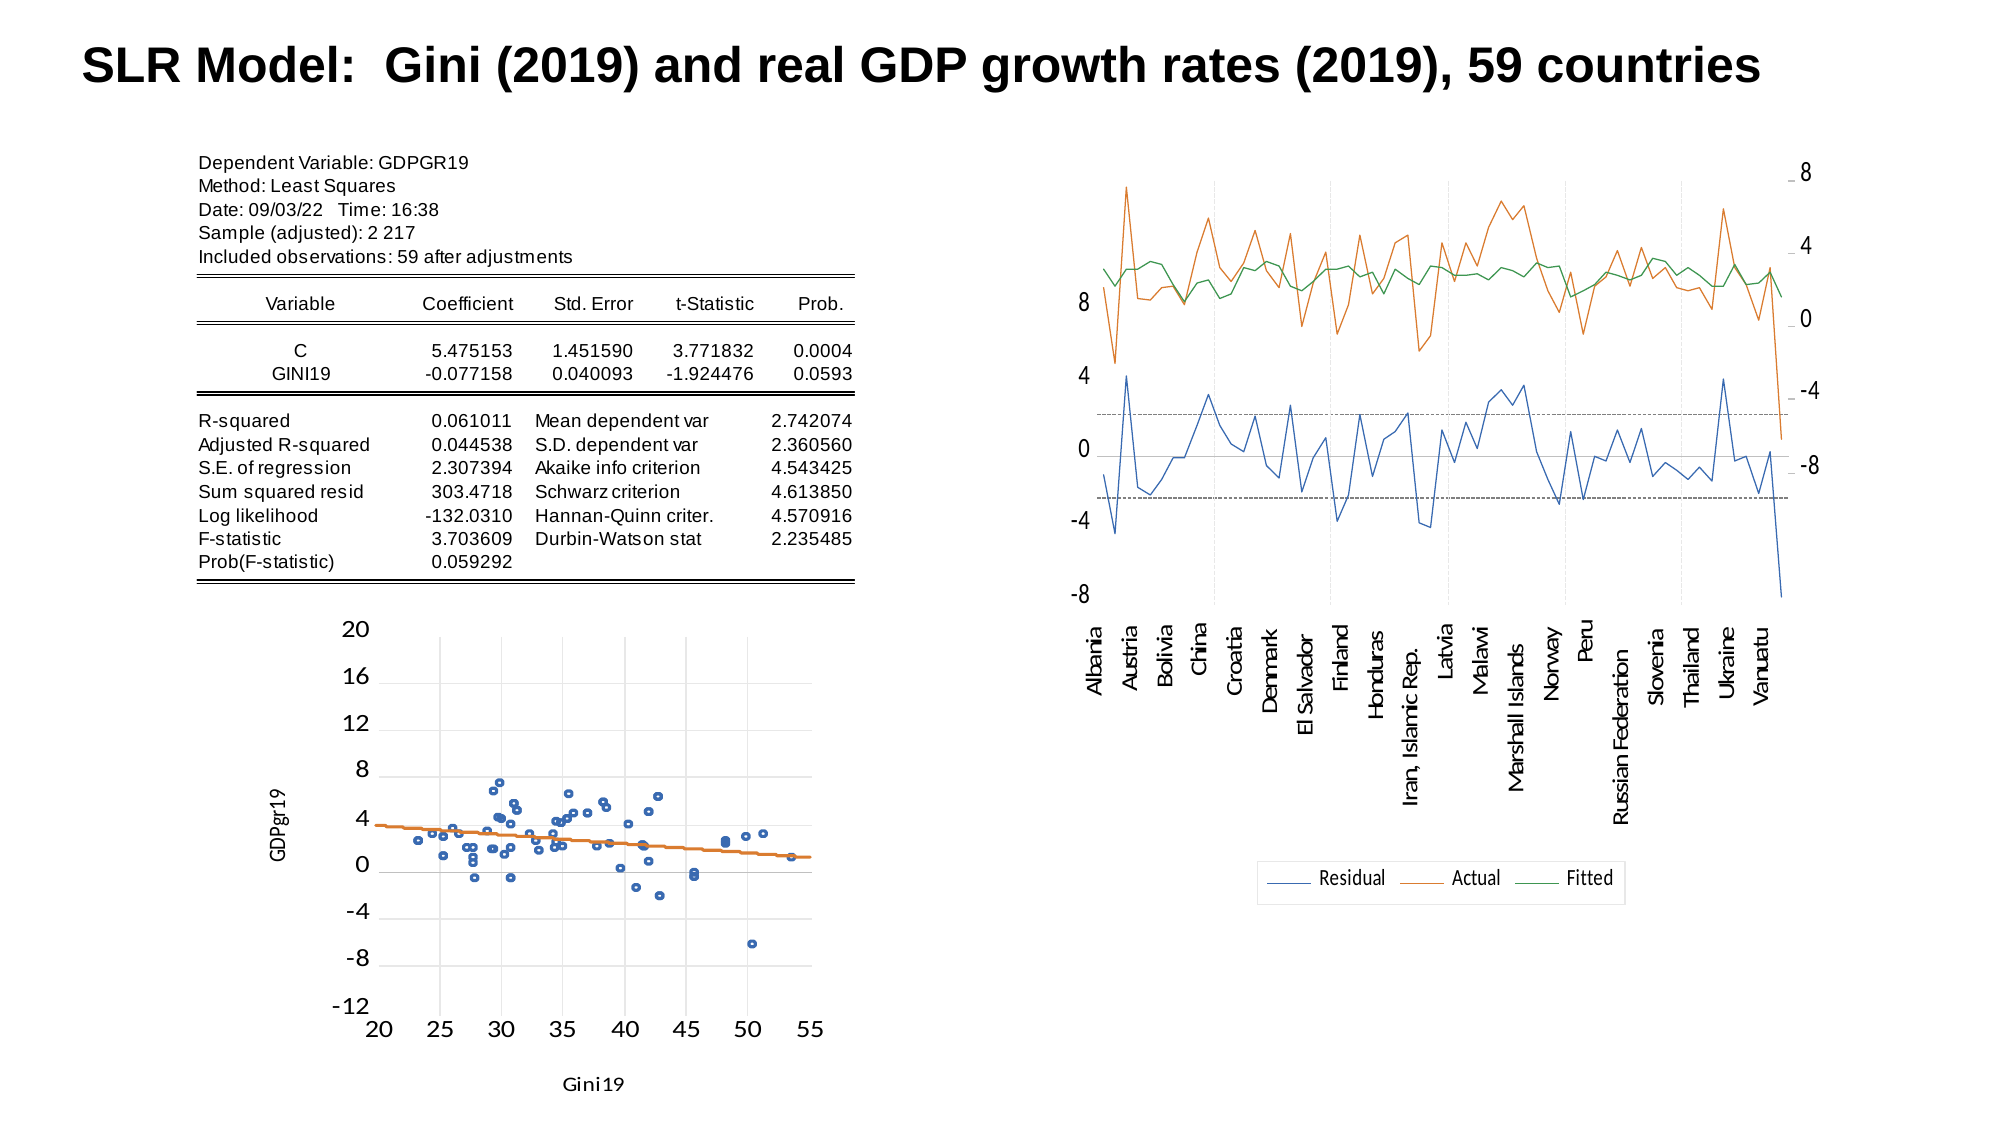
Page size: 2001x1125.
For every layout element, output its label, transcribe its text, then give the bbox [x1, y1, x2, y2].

text_box SLR Model: Gini (2019) and real GDP growth rates (2019), 59 countries [66, 25, 1875, 100]
picture [267, 618, 824, 1100]
picture [196, 150, 855, 597]
picture [1070, 160, 1824, 906]
